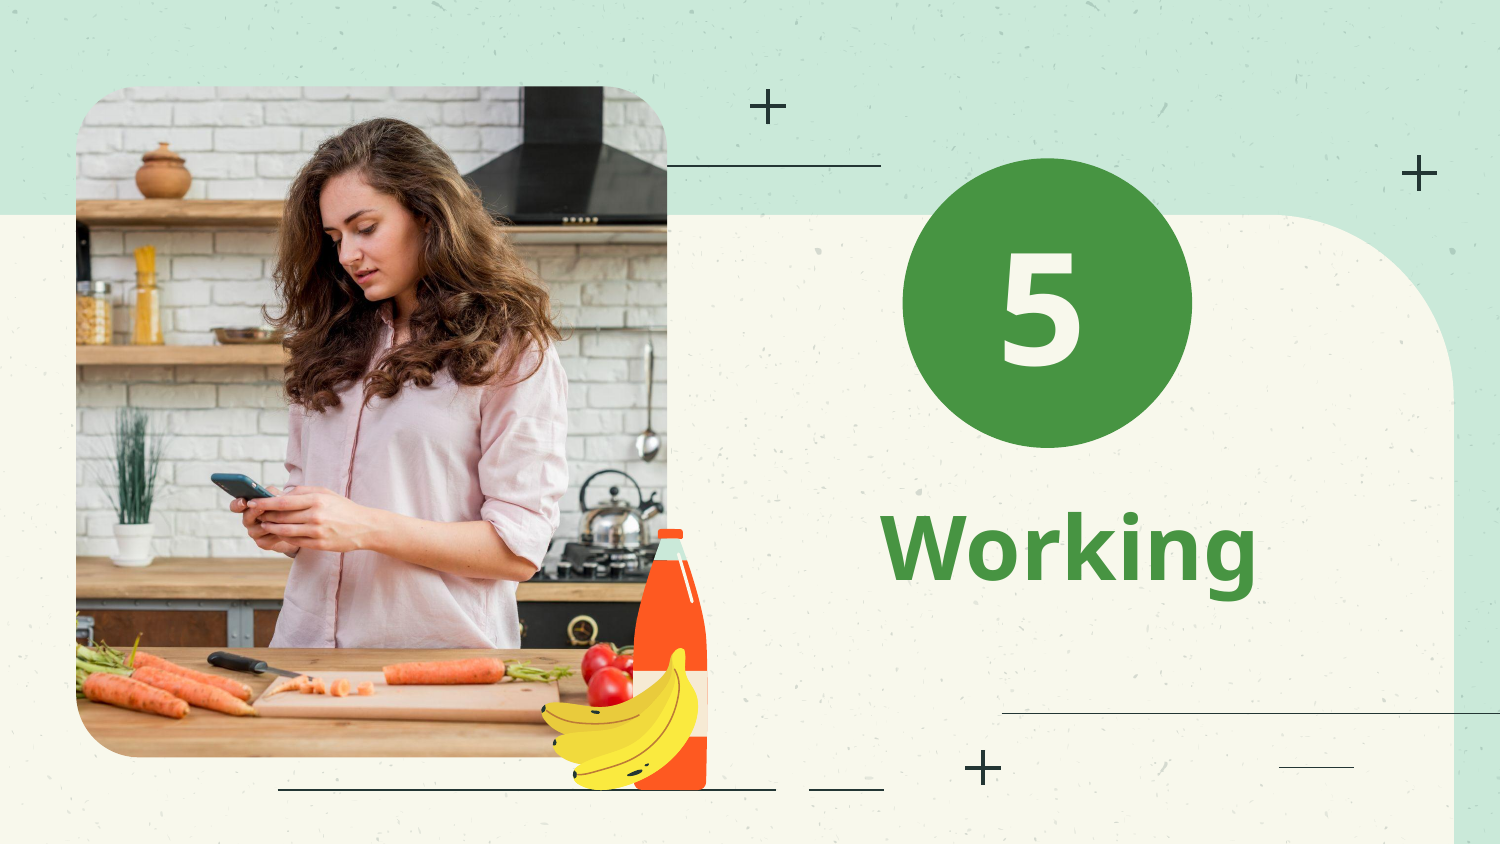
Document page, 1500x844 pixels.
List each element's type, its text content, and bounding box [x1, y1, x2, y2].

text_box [631, 528, 709, 791]
picture [75, 86, 668, 758]
text_box [943, 158, 1193, 448]
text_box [1401, 155, 1438, 192]
text_box [902, 204, 941, 402]
title 5 [941, 202, 1151, 404]
title Working [726, 475, 1417, 614]
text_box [538, 647, 701, 791]
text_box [749, 88, 786, 125]
